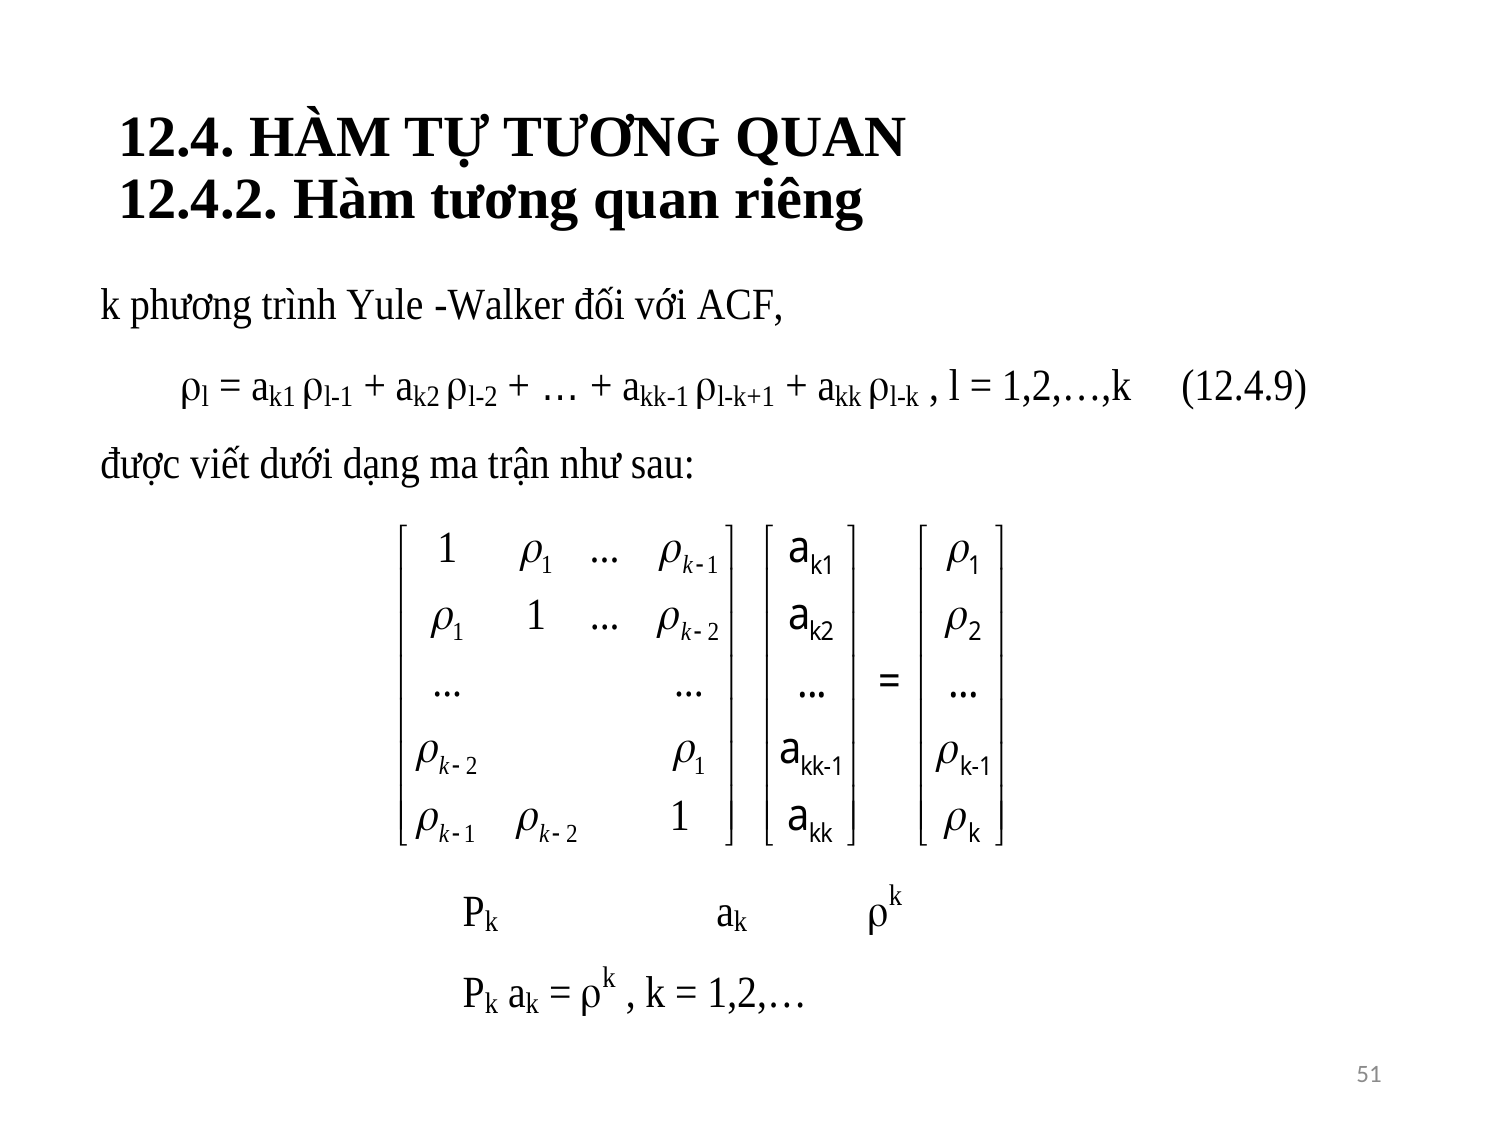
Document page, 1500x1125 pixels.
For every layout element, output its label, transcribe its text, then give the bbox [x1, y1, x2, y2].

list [100, 271, 1307, 1035]
title 12.4. HÀM TỰ TƯƠNG QUAN 12.4.2. Hàm tương quan riêng [103, 59, 1397, 278]
slide_number 51 [1059, 1042, 1397, 1103]
